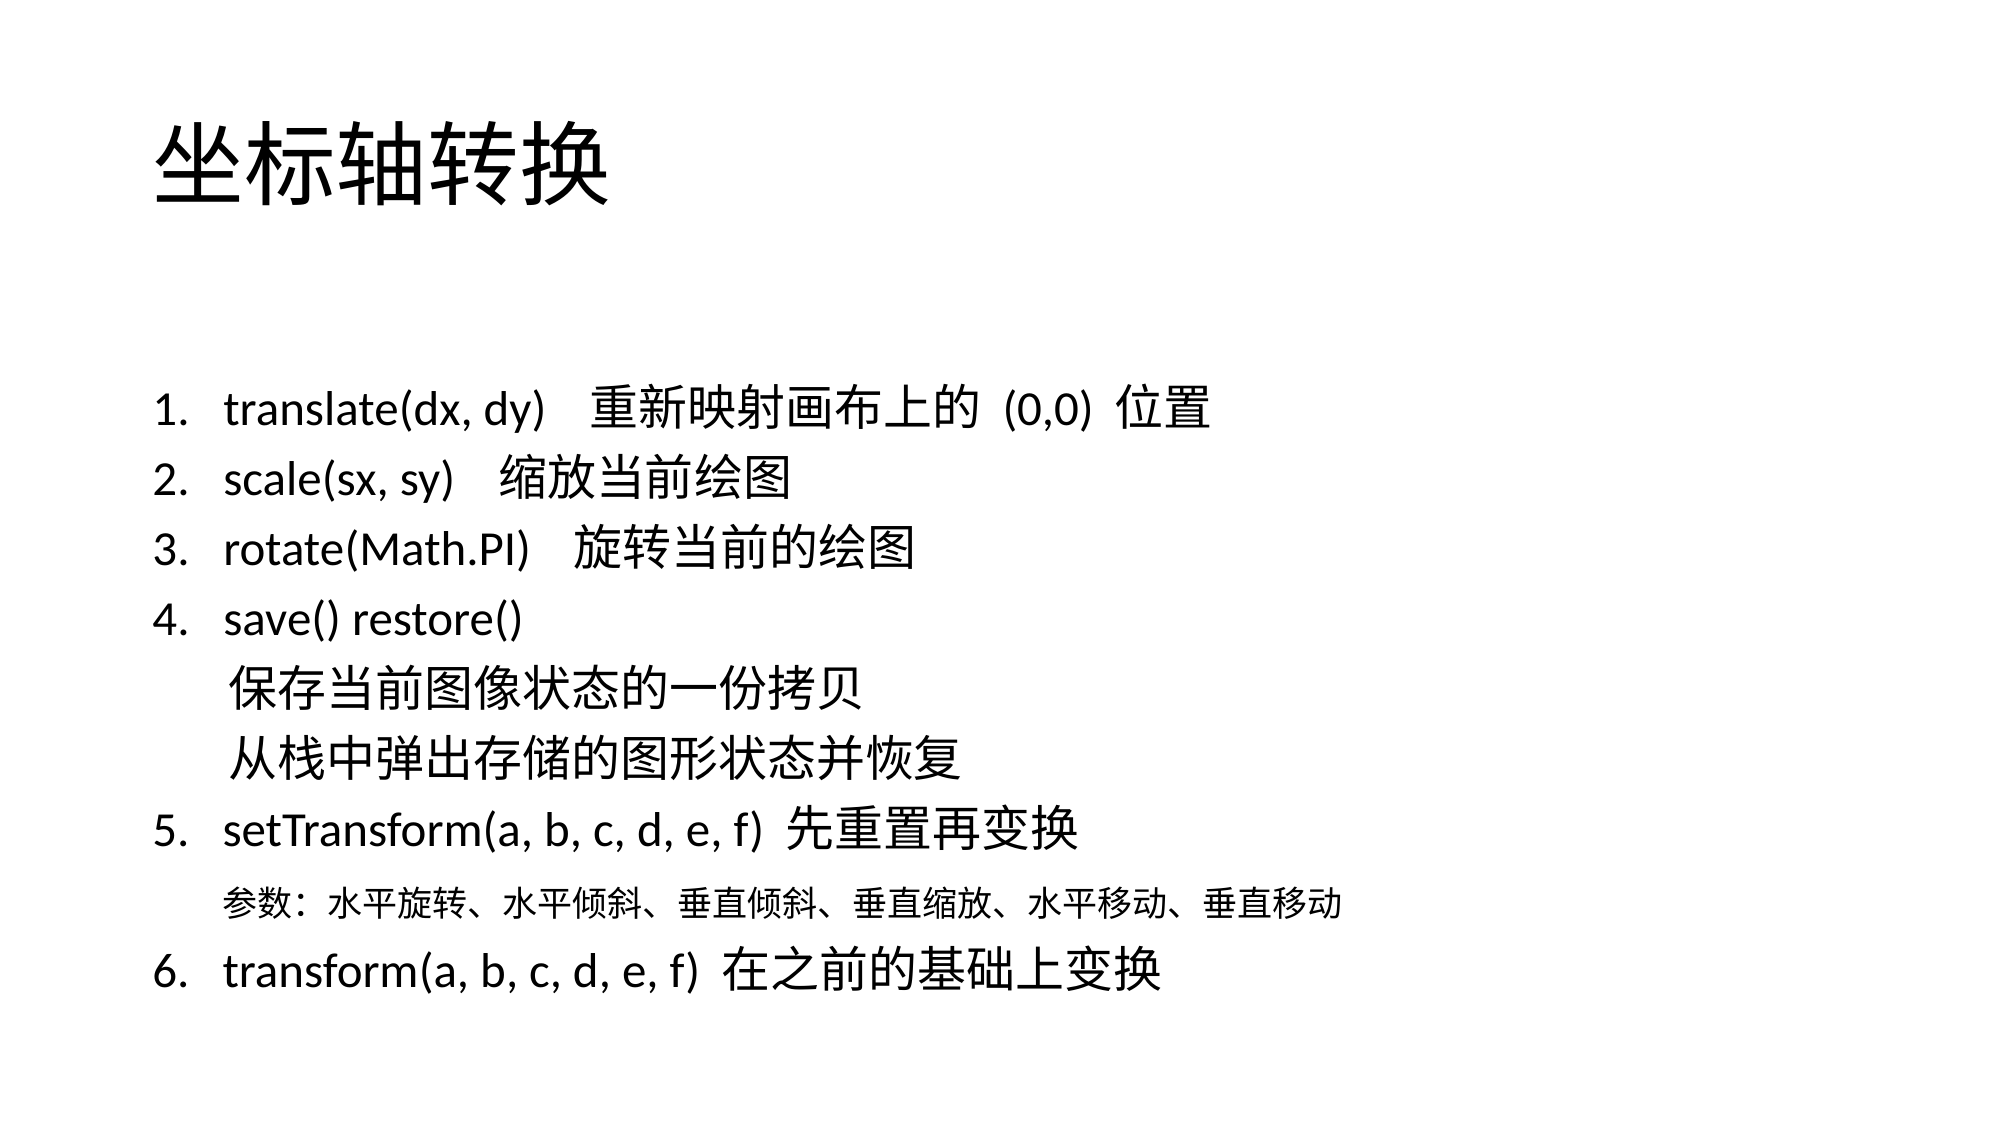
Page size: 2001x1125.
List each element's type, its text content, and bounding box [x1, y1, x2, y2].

list translate(dx, dy) 重新映射画布上的 (0,0) 位置 scale(sx, sy) 缩放当前绘图 rotate(Math.PI) 旋转当前的绘图 save() restore() 保存当前图像状态的一份拷贝 从栈中弹出存储的图形状态并恢复 5. setTransform(a, b, c, d, e, f) 先重置再变换 参数：水平旋转、水平倾斜、垂直倾斜、垂直缩放、水平移动、垂直移动 6. transform(a, b, c, d, e, f) 在之前的基础上变换 [137, 299, 1863, 1014]
title 坐标轴转换 [137, 59, 1863, 278]
